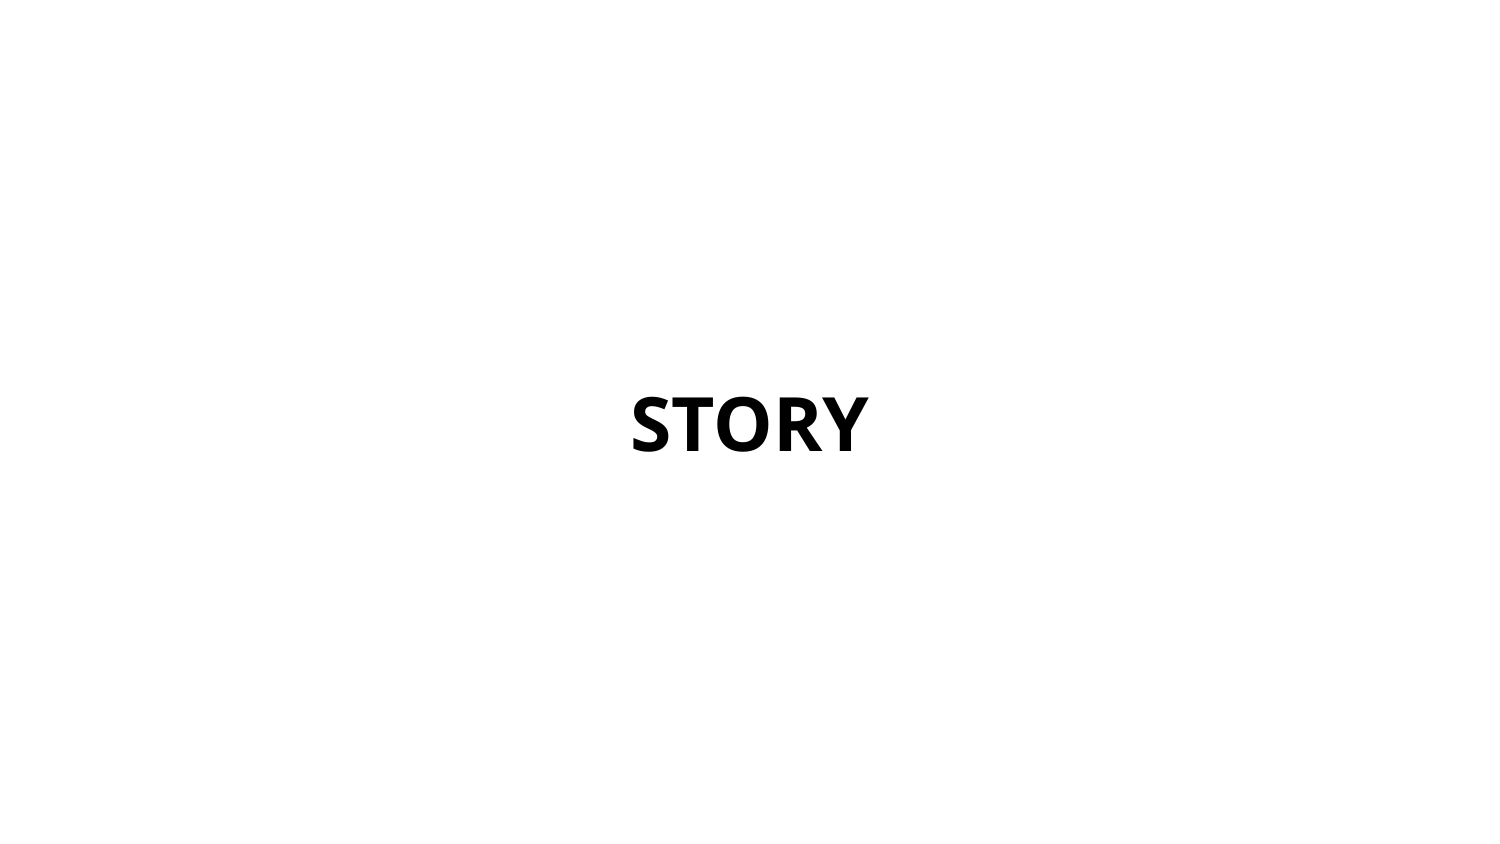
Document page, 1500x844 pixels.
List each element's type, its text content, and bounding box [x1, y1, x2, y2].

title STORY [51, 352, 1449, 491]
